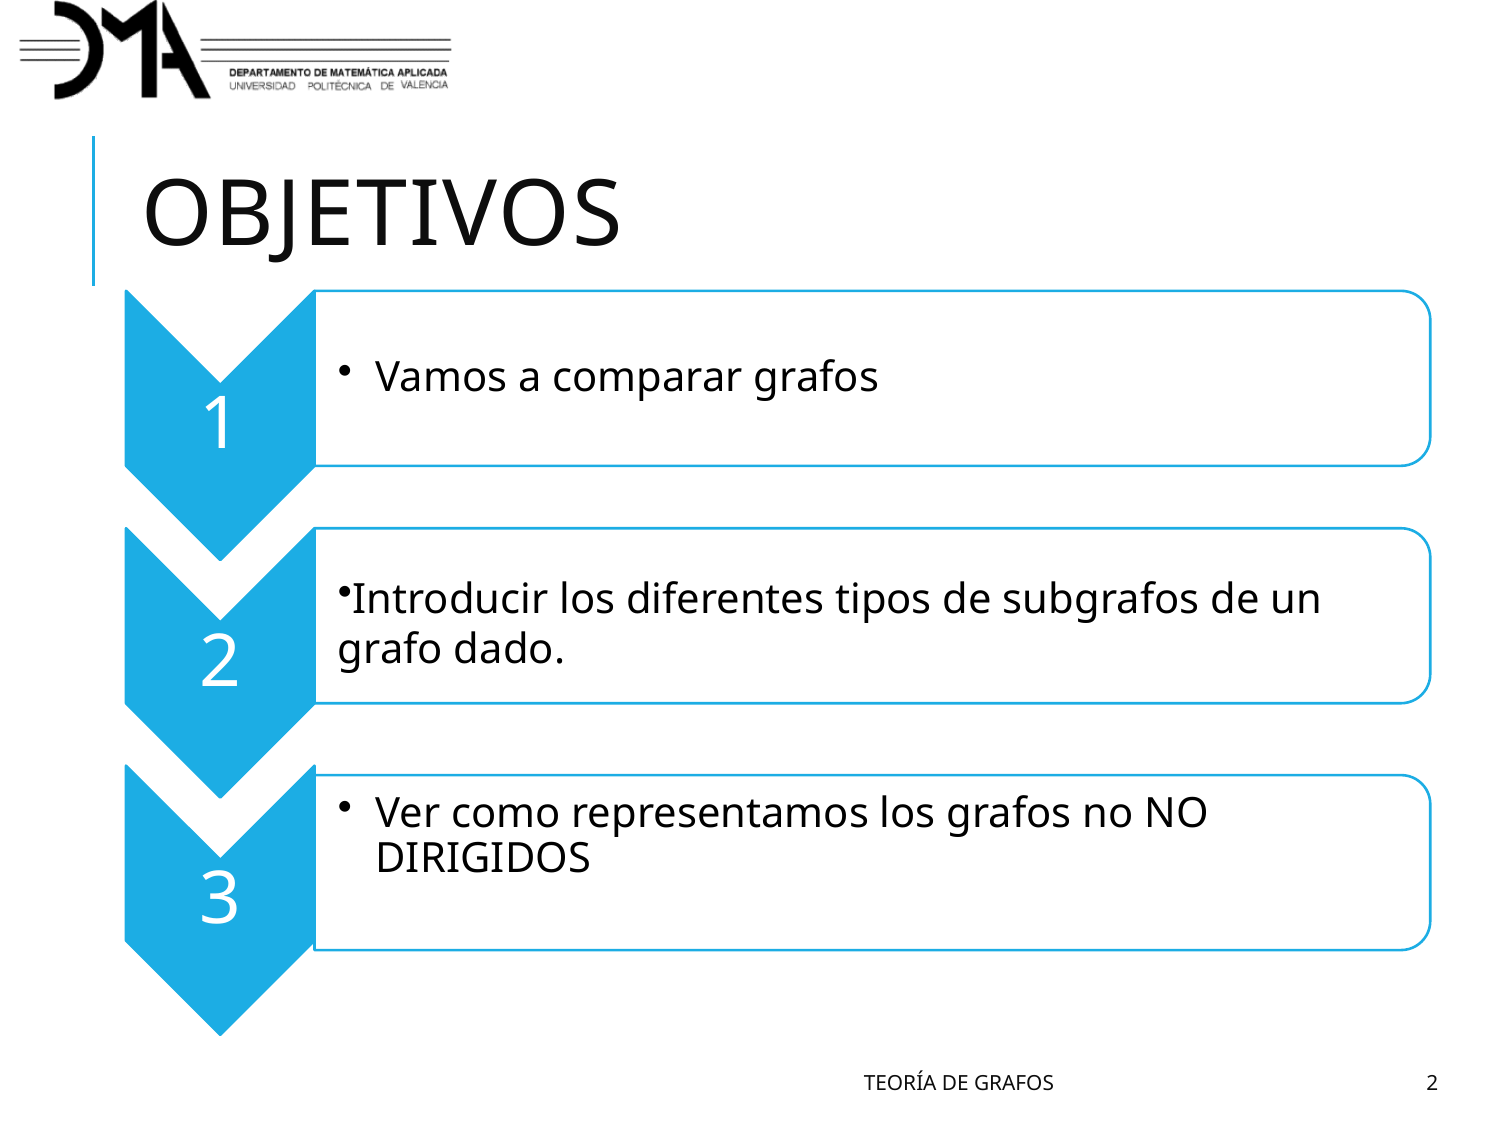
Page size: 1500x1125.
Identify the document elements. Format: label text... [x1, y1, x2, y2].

footer Teoría de Grafos [595, 1061, 1322, 1107]
picture [17, 0, 455, 103]
slide_number 2 [1333, 1061, 1454, 1107]
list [125, 290, 1431, 1036]
title Objetivos [126, 96, 1322, 286]
